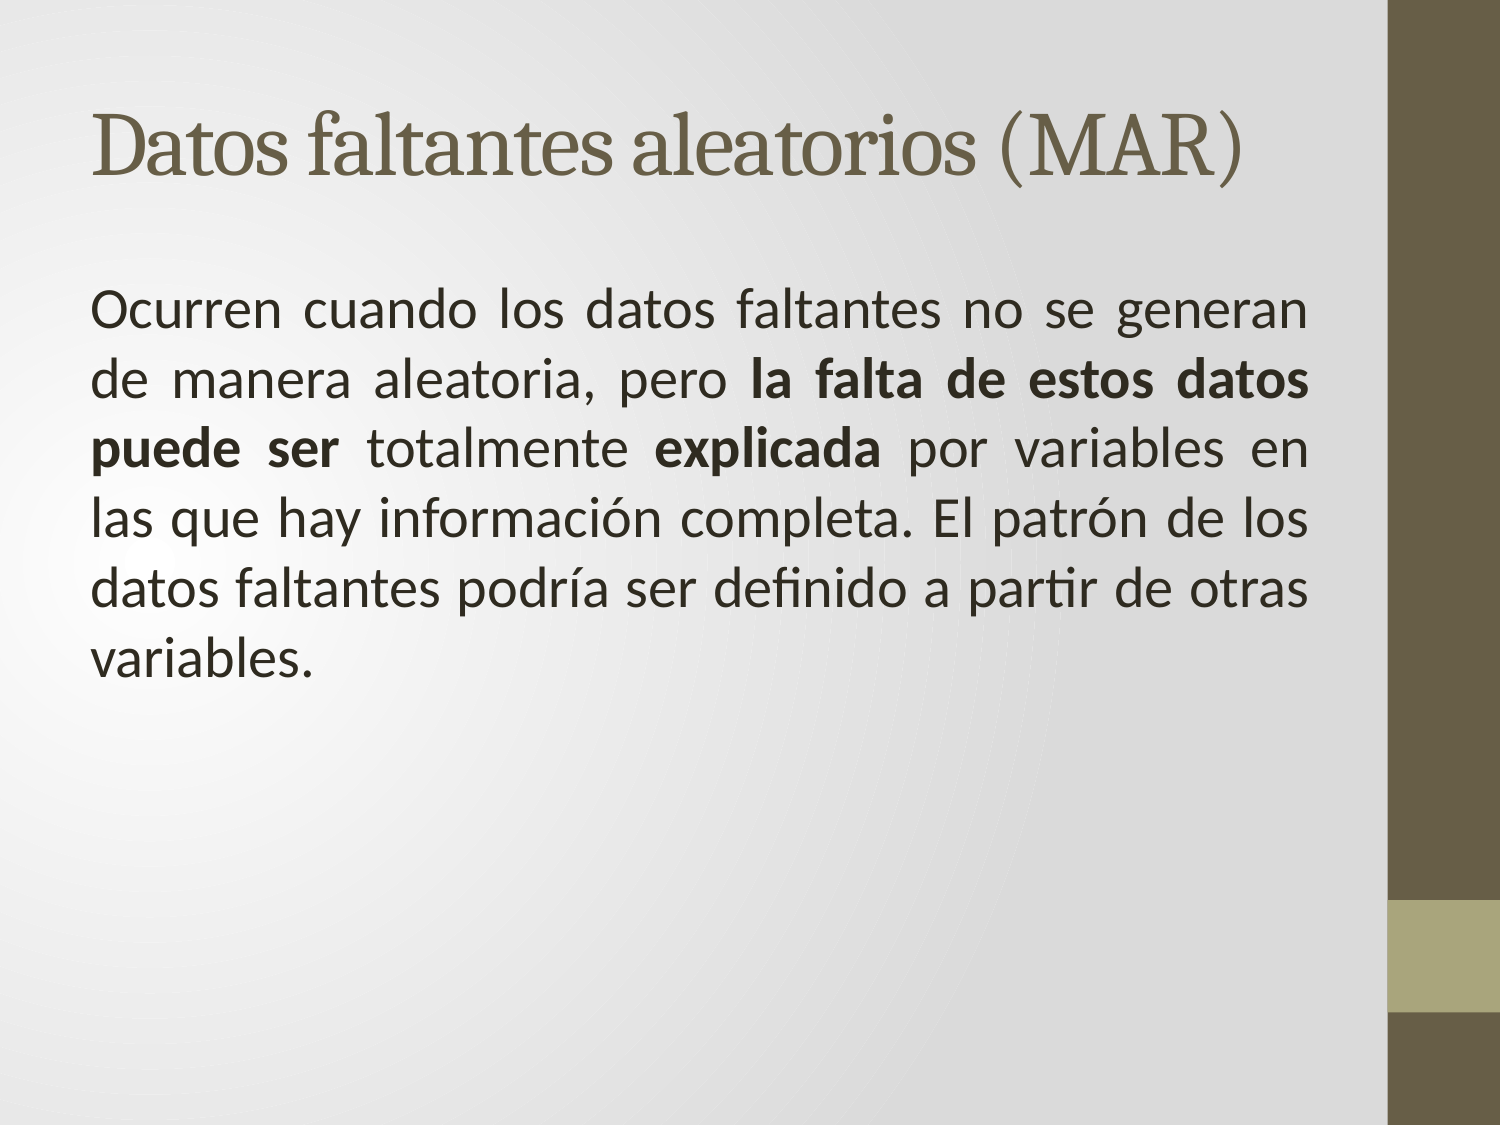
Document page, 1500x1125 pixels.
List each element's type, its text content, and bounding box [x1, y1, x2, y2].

title Datos faltantes aleatorios (MAR) [75, 45, 1325, 233]
list Ocurren cuando los datos faltantes no se generan de manera aleatoria, pero la falta de estos datos puede ser totalmente explicada por variables en las que hay información completa. El patrón de los datos faltantes podría ser definido a partir de otras variables. [75, 262, 1325, 1050]
